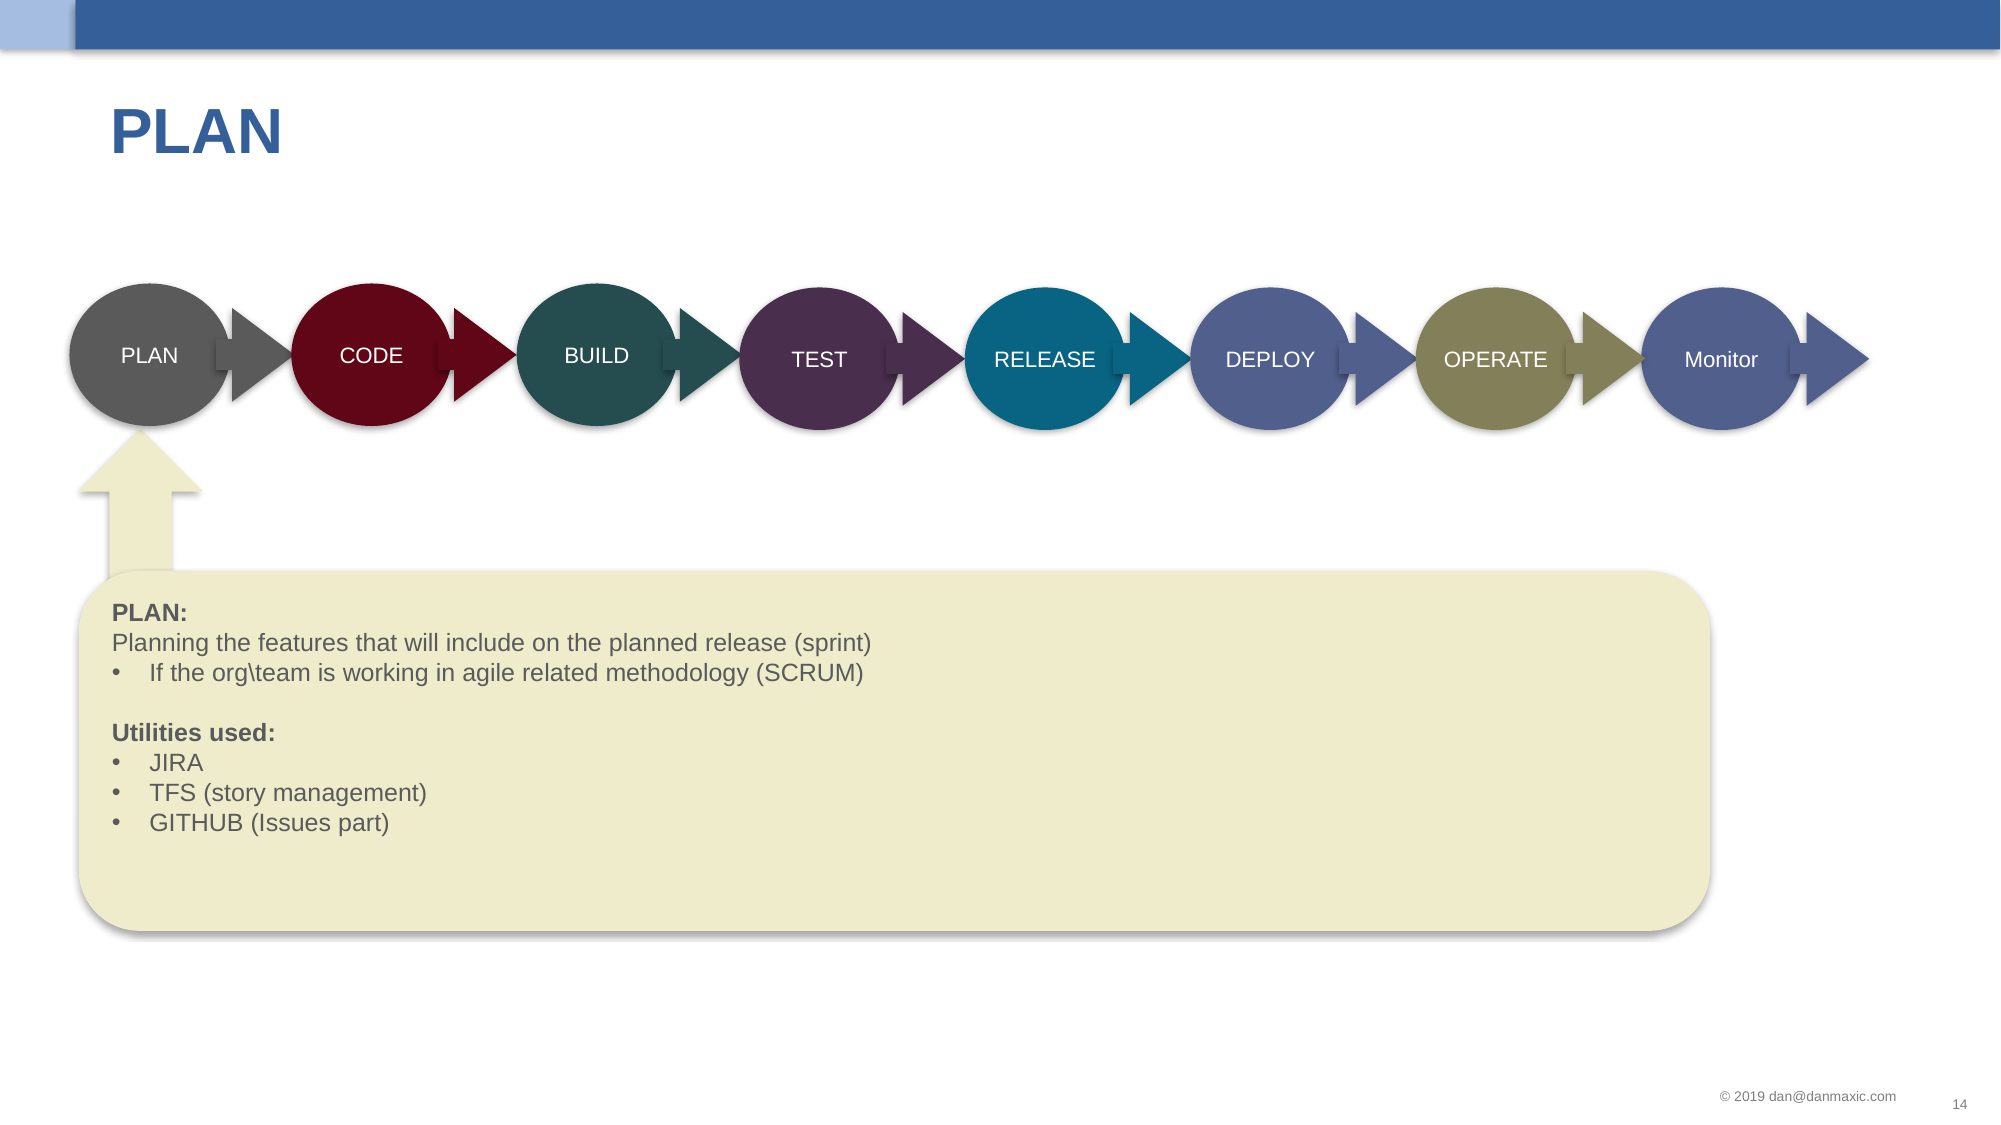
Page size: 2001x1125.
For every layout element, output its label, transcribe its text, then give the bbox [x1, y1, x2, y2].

text_box PLAN: Planning the features that will include on the planned release (sprint) If the org\team is working in agile related methodology (SCRUM) Utilities used: JIRA TFS (story management) GITHUB (Issues part) [78, 571, 1711, 931]
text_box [69, 283, 1870, 431]
title PLAN [110, 90, 1910, 181]
text_box [78, 442, 203, 576]
